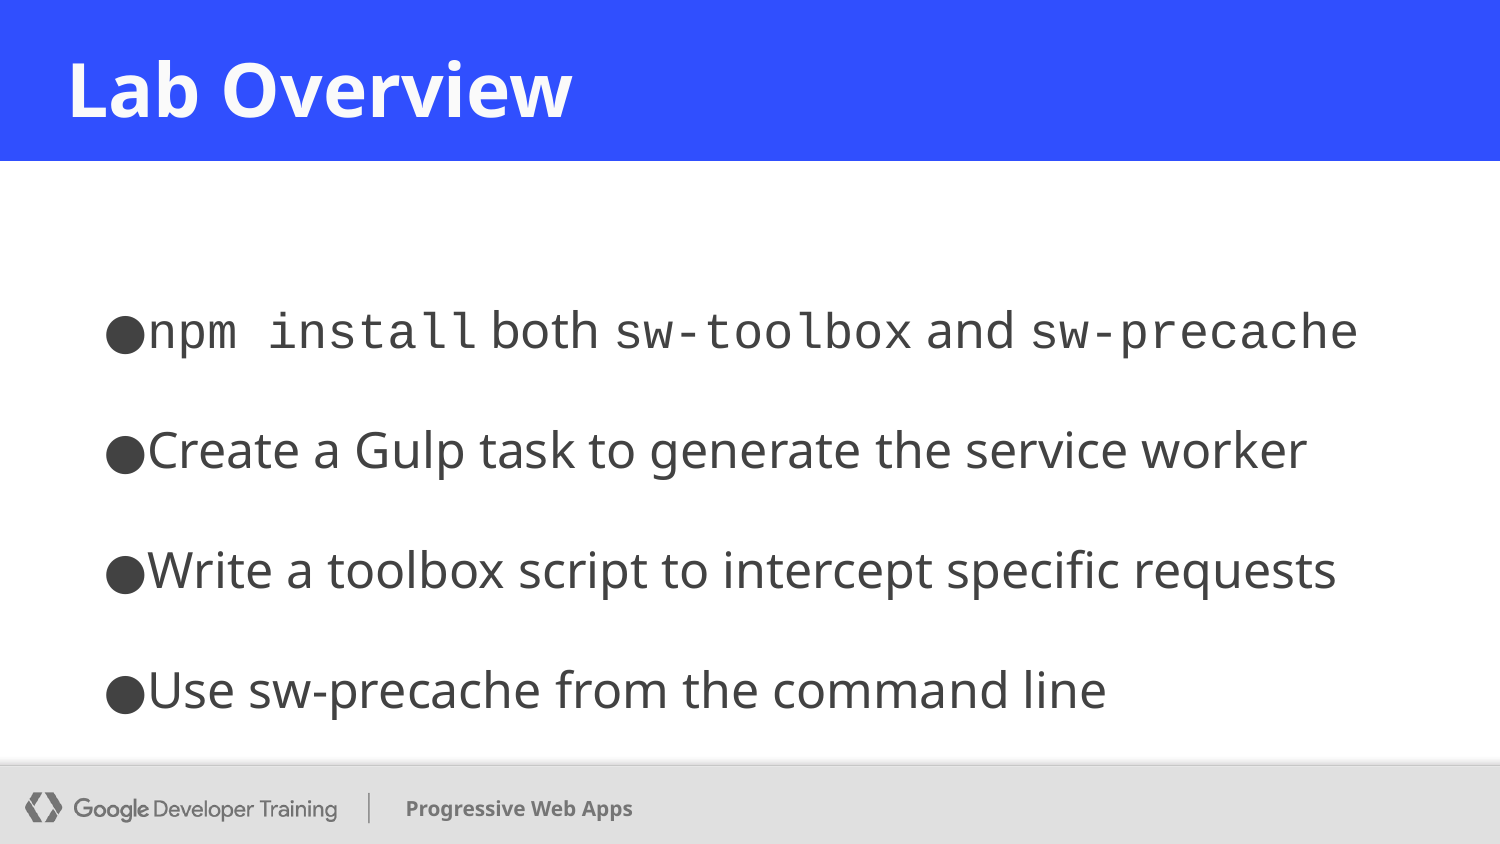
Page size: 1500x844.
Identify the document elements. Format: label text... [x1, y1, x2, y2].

picture [0, 161, 1500, 844]
list npm install both sw-toolbox and sw-precache Create a Gulp task to generate the service worker Write a toolbox script to intercept specific requests Use sw-precache from the command line [51, 198, 1449, 759]
title Lab Overview [51, 27, 1449, 122]
